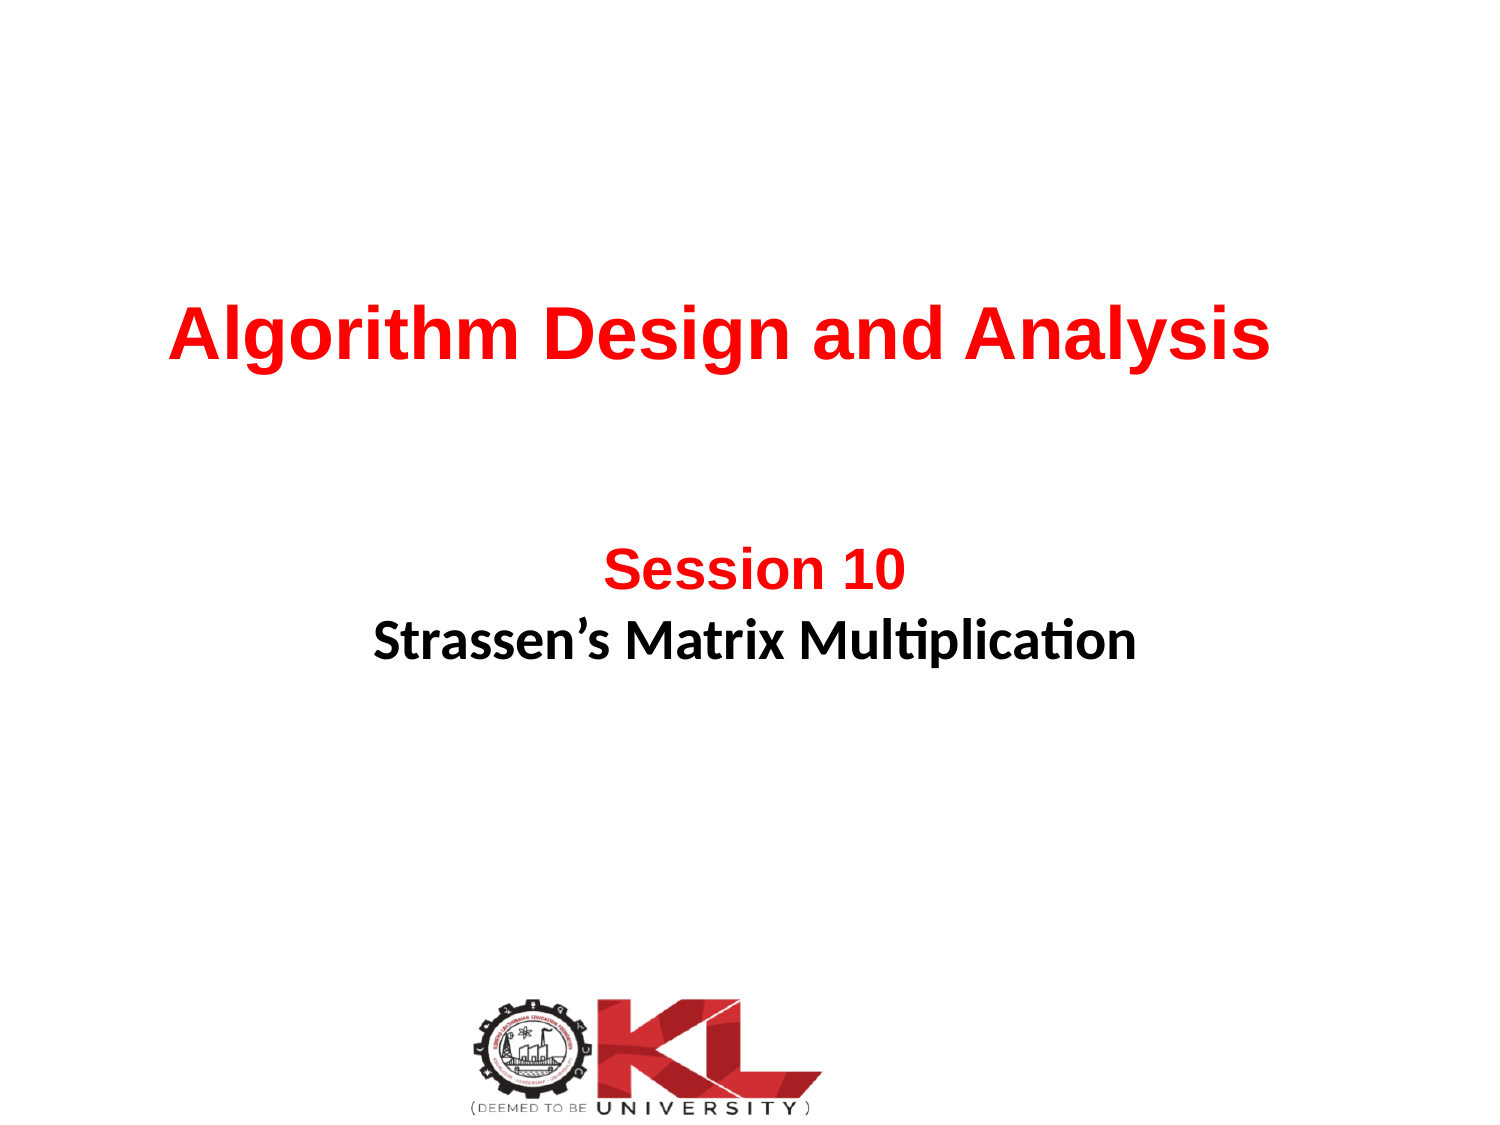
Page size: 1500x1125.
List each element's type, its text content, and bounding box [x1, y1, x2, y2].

text_box Session 10 Strassen’s Matrix Multiplication [358, 523, 1153, 749]
text_box Algorithm Design and Analysis [153, 187, 1289, 383]
picture [460, 987, 825, 1120]
